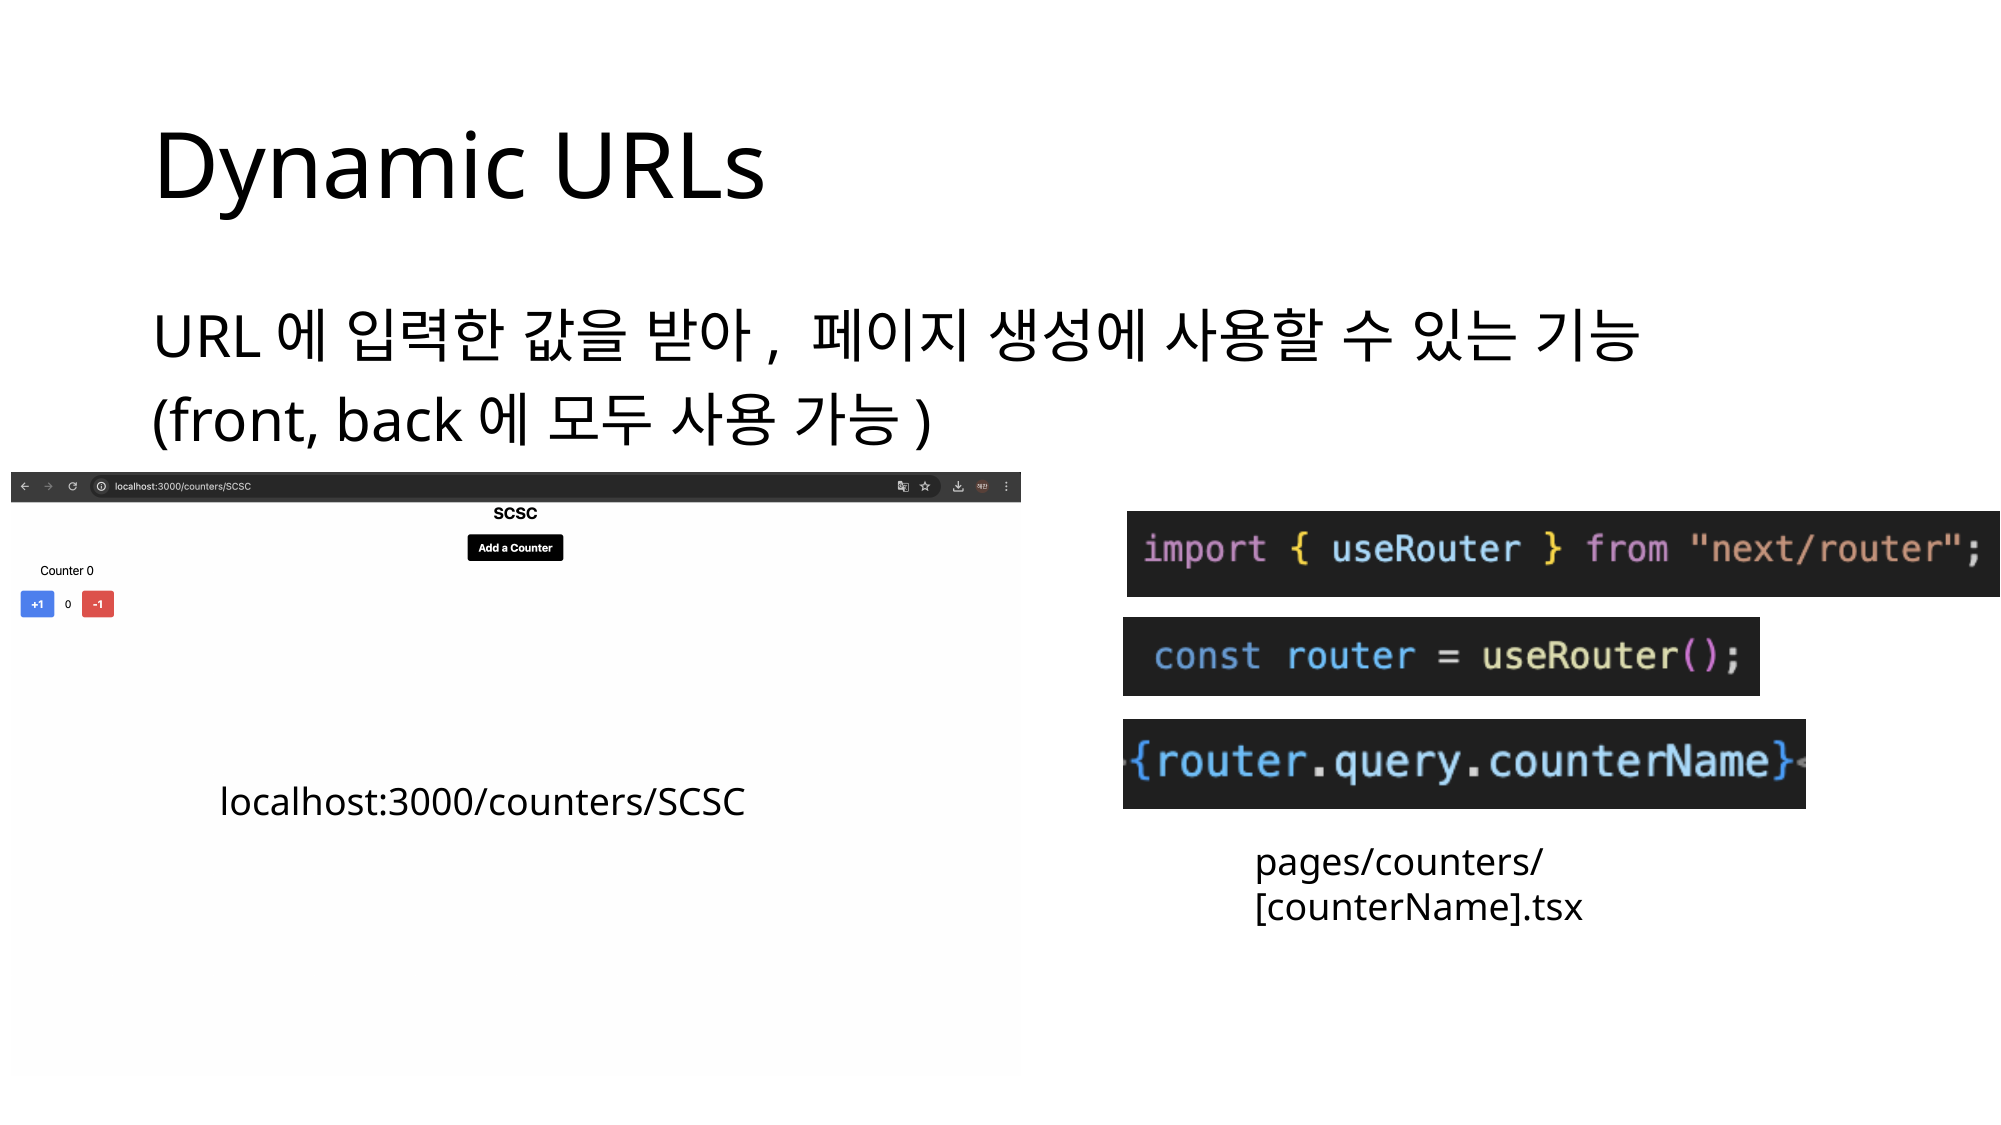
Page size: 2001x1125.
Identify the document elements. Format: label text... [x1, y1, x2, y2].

picture [1123, 616, 1760, 697]
text_box pages/counters/[counterName].tsx [1239, 830, 1888, 936]
picture [1127, 511, 2000, 597]
picture [1123, 719, 1806, 810]
list URL에 입력한 값을 받아, 페이지 생성에 사용할 수 있는 기능 (front, back에 모두 사용 가능) [137, 299, 1863, 1014]
picture [11, 471, 1021, 1076]
title Dynamic URLs [137, 59, 1863, 278]
